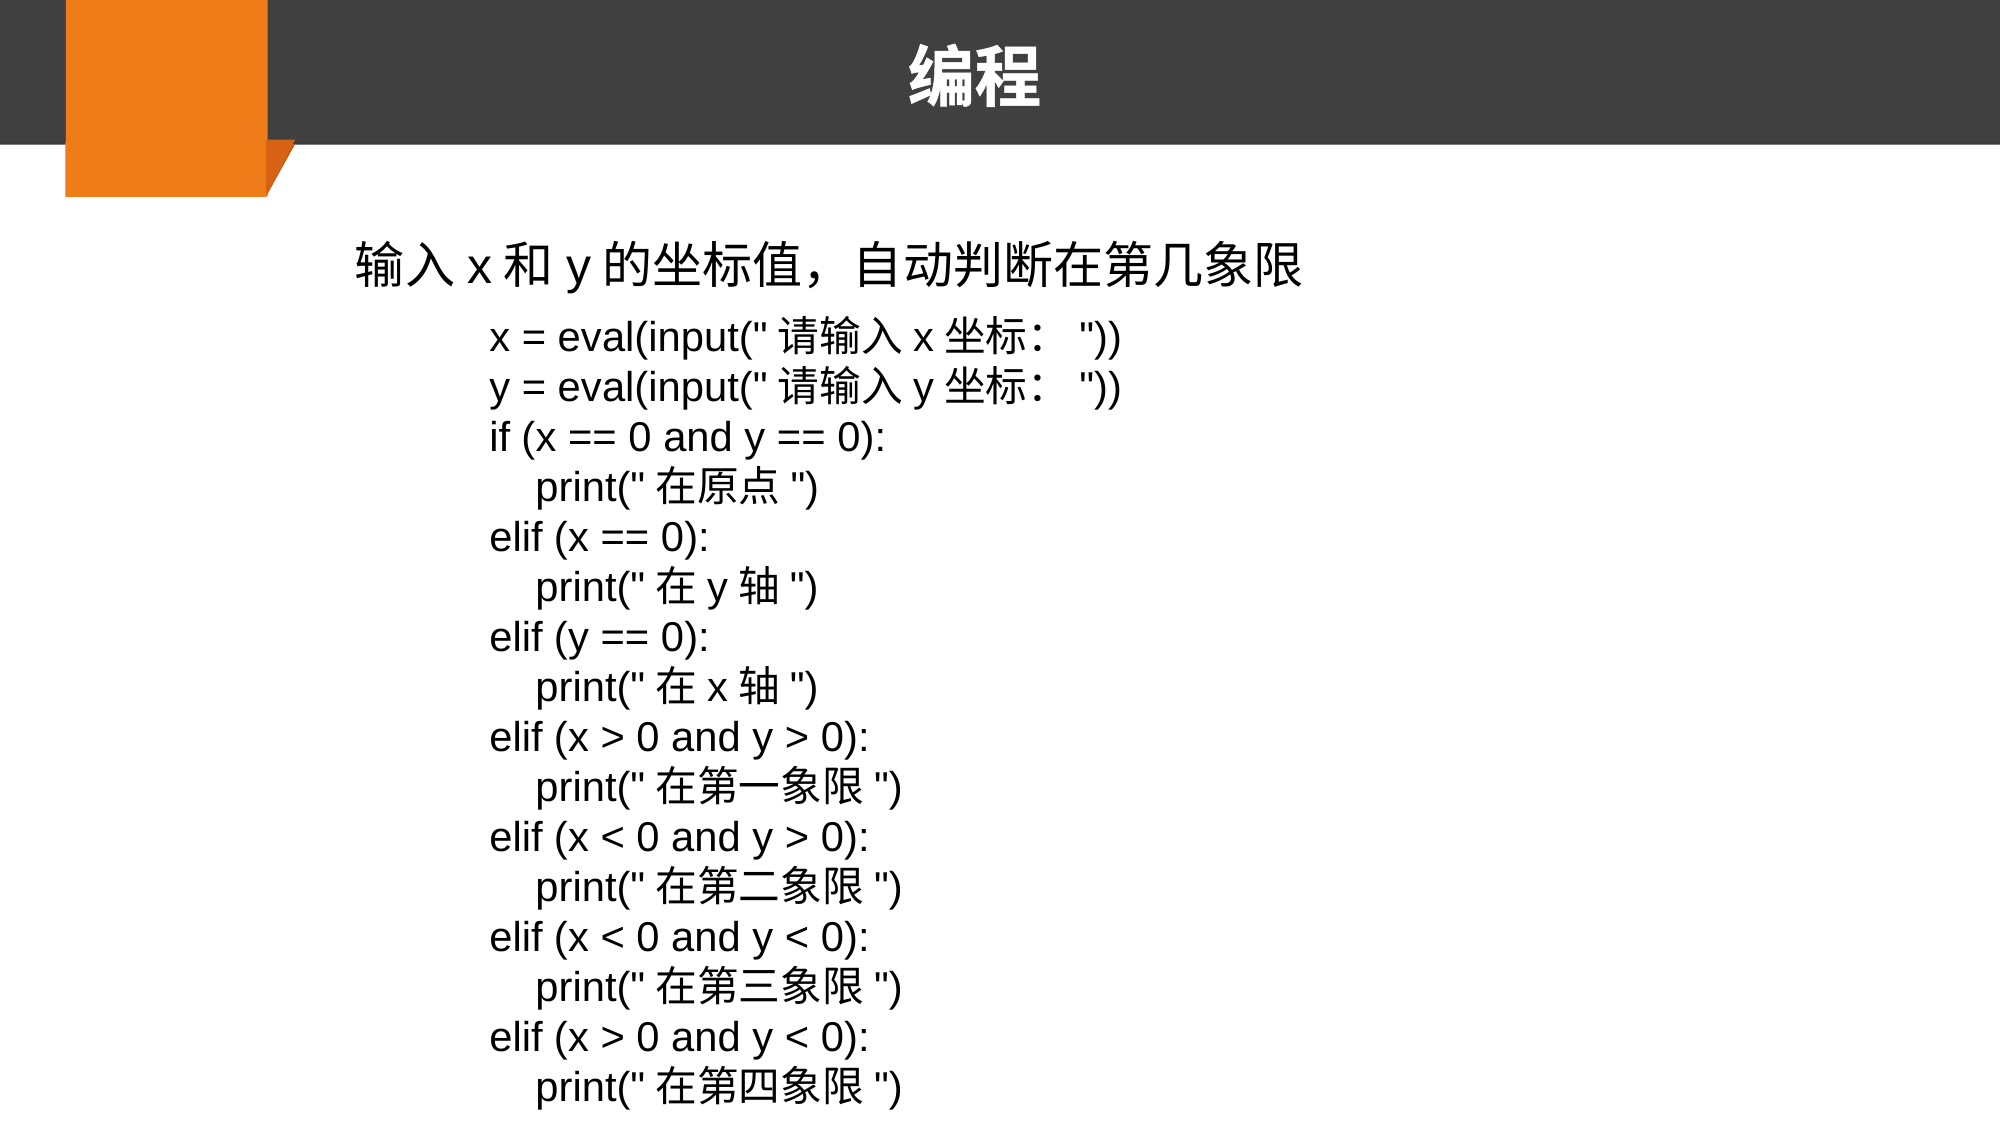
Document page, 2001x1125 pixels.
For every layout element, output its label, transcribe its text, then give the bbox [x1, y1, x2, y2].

text_box x = eval(input("请输入x坐标：")) y = eval(input("请输入y坐标：")) if (x == 0 and y == 0): print("在原点") elif (x == 0): print("在y轴") elif (y == 0): print("在x轴") elif (x > 0 and y > 0): print("在第一象限") elif (x < 0 and y > 0): print("在第二象限") elif (x < 0 and y < 0): print("在第三象限") elif (x > 0 and y < 0): print("在第四象限") [474, 302, 1475, 1118]
text_box 输入x和y的坐标值，自动判断在第几象限 [340, 197, 1826, 302]
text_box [0, 0, 2000, 197]
